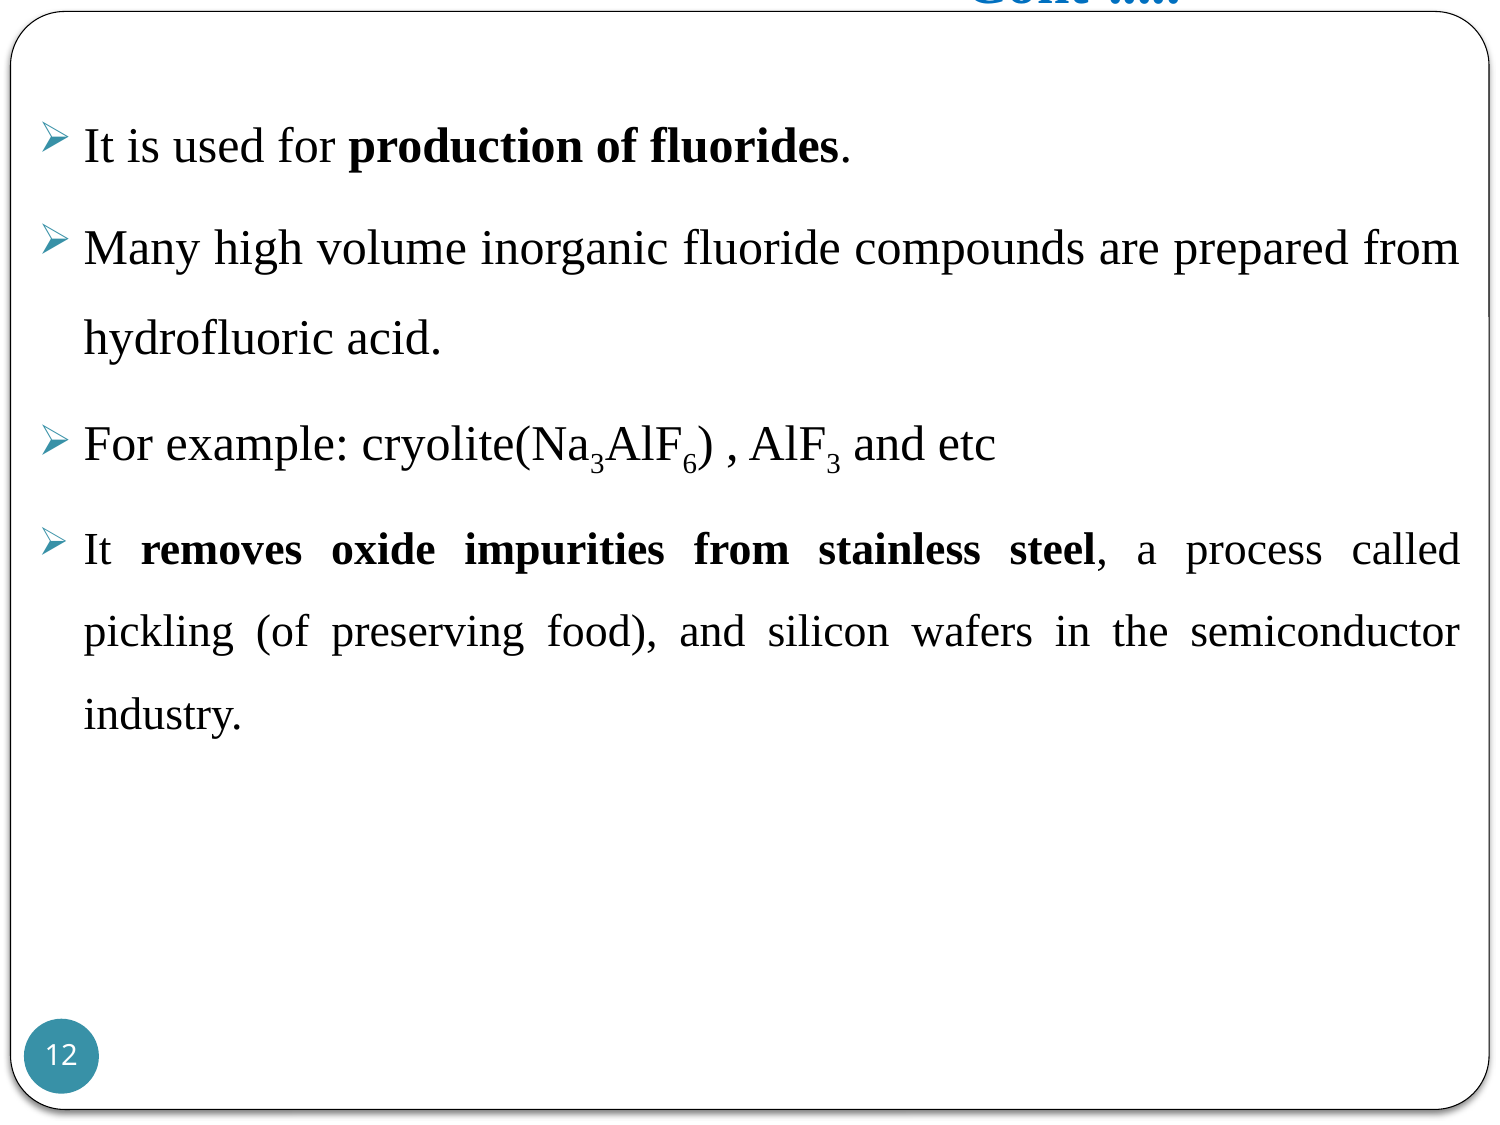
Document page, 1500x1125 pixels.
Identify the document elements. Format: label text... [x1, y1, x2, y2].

list It is used for production of fluorides. Many high volume inorganic fluoride compounds are prepared from hydrofluoric acid. For example: cryolite(Na3AlF6) , AlF3 and etc It removes oxide impurities from stainless steel, a process called pickling (of preserving food), and silicon wafers in the semiconductor industry. [23, 75, 1476, 1094]
title Cont’..... [37, 12, 1438, 75]
